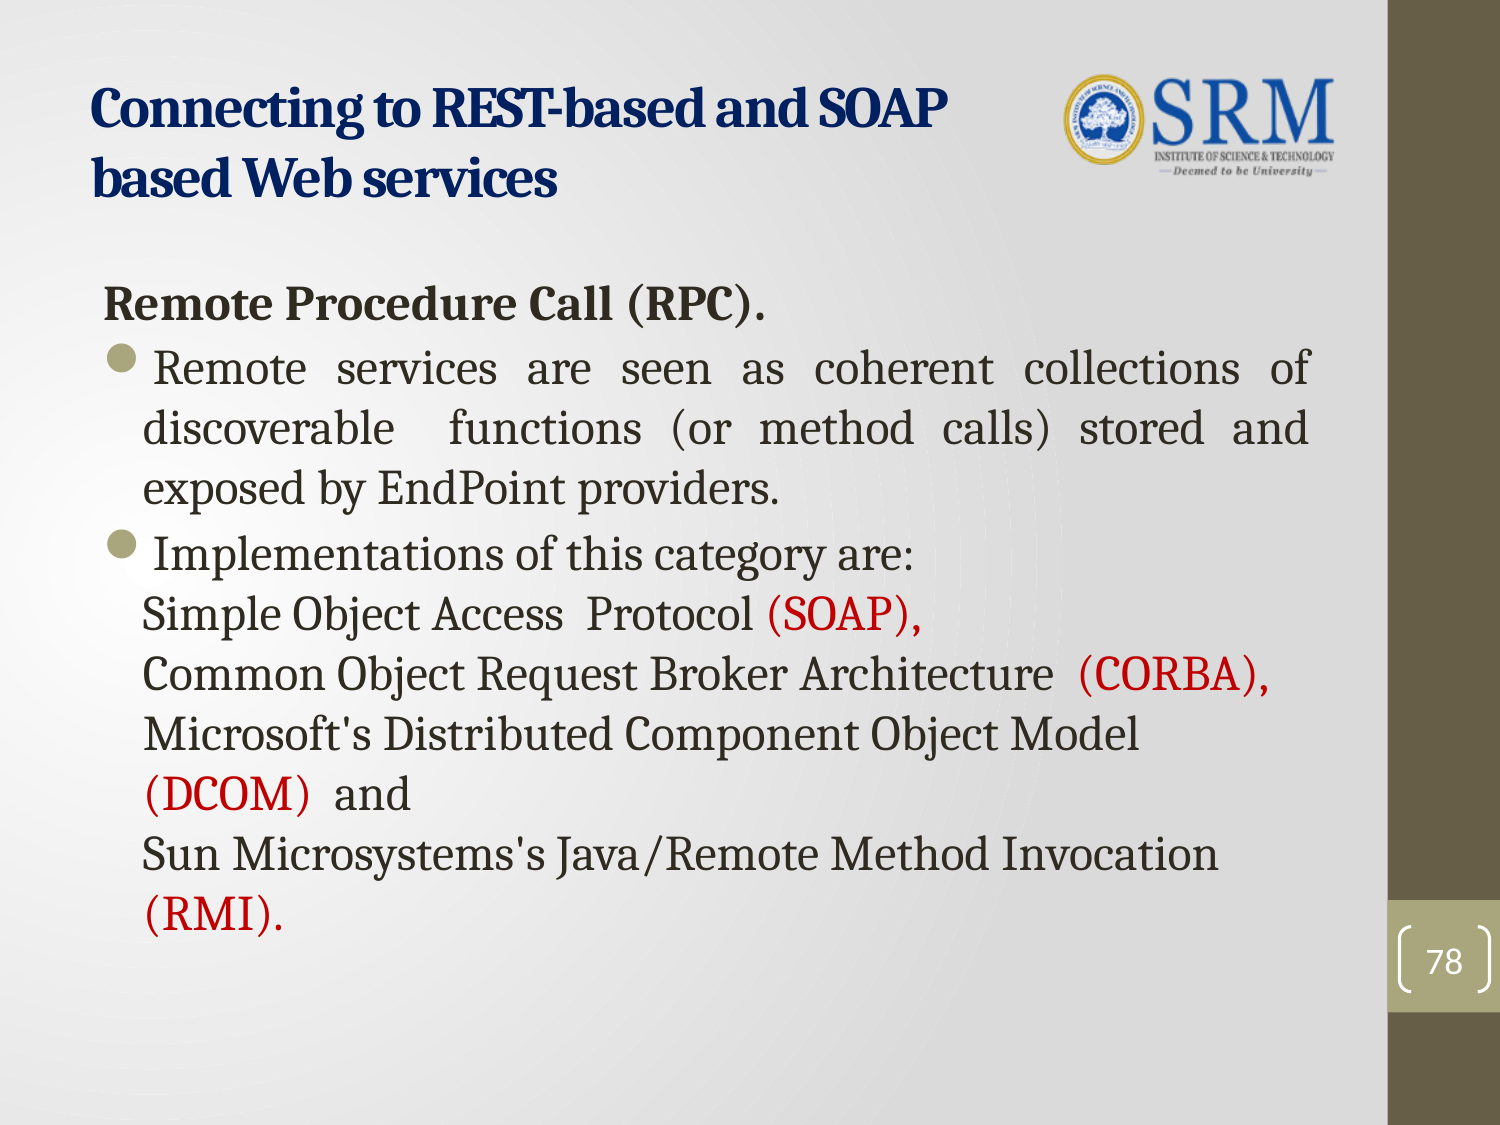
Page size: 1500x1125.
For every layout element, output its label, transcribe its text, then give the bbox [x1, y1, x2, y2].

slide_number 78 [1397, 925, 1492, 994]
picture [1062, 37, 1338, 213]
title Connecting to REST-based and SOAP based Web services [75, 45, 1223, 233]
list Remote Procedure Call (RPC). Remote services are seen as coherent collections of discoverable functions (or method calls) stored and exposed by EndPoint providers. Implementations of this category are: Simple Object Access Protocol (SOAP), Common Object Request Broker Architecture (CORBA), Microsoft's Distributed Component Object Model (DCOM) and Sun Microsystems's Java/Remote Method Invocation (RMI). [75, 262, 1325, 1050]
